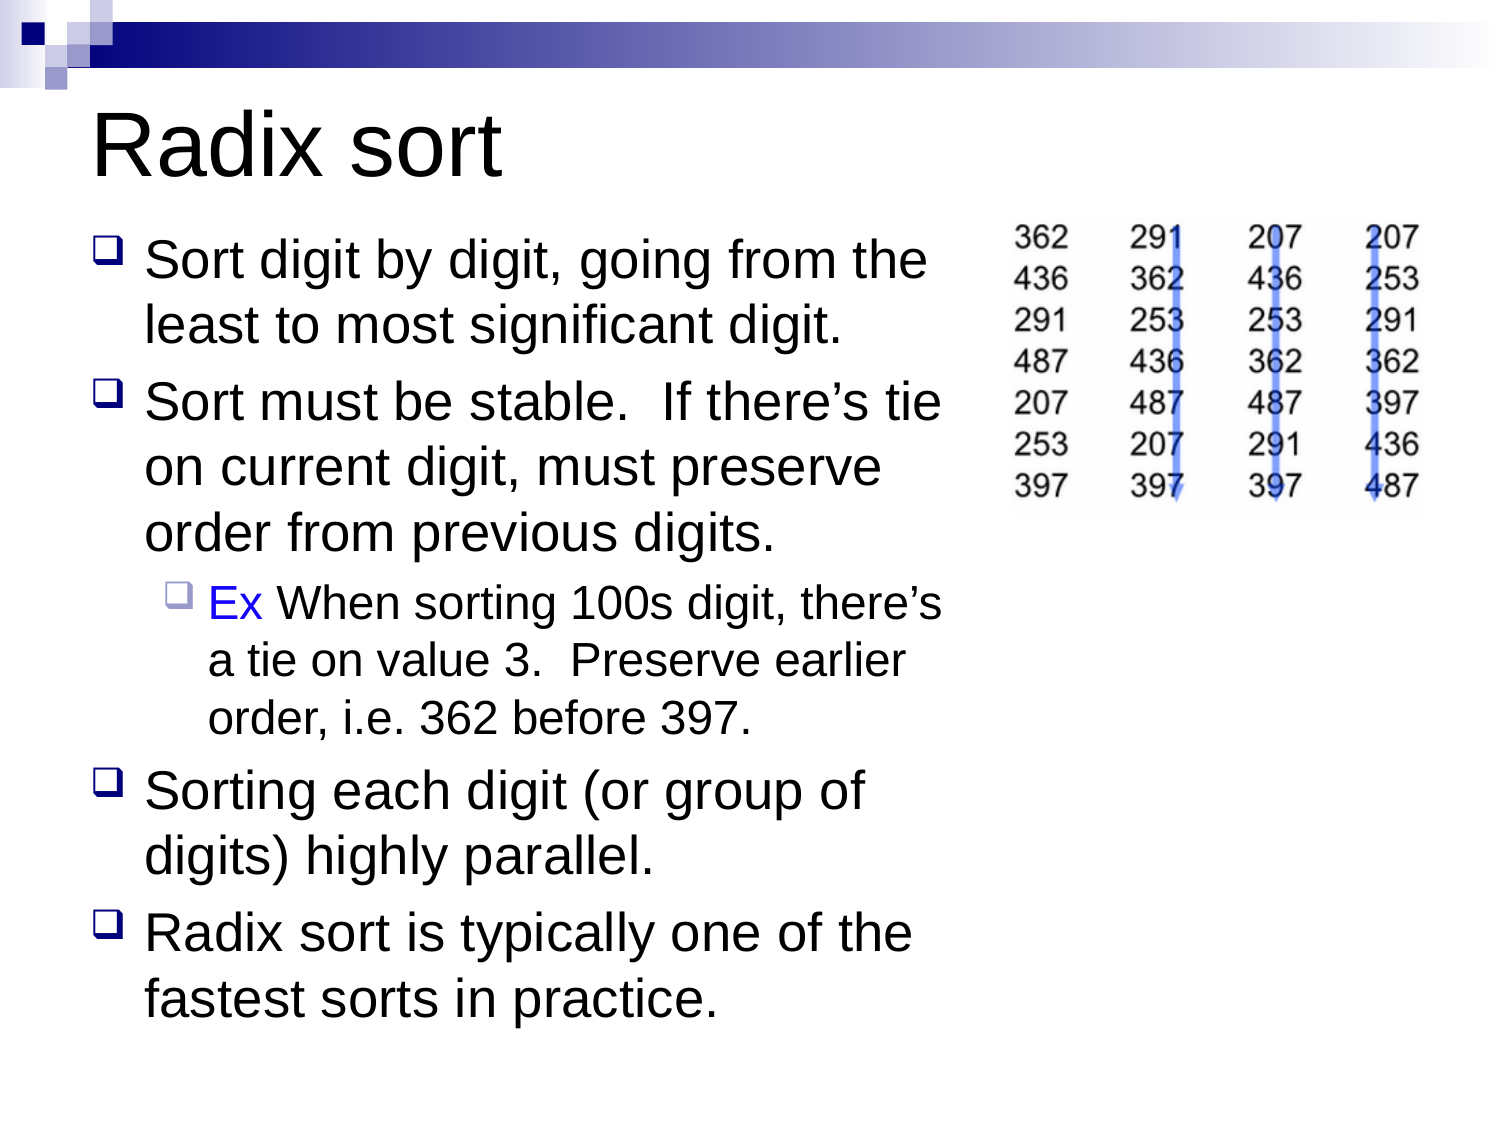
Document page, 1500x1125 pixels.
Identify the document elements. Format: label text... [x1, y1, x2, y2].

list Sort digit by digit, going from the least to most significant digit. Sort must be stable. If there’s tie on current digit, must preserve order from previous digits. Ex When sorting 100s digit, there’s a tie on value 3. Preserve earlier order, i.e. 362 before 397. Sorting each digit (or group of digits) highly parallel. Radix sort is typically one of the fastest sorts in practice. [75, 215, 976, 1087]
picture [1011, 215, 1426, 516]
title Radix sort [75, 75, 1425, 205]
